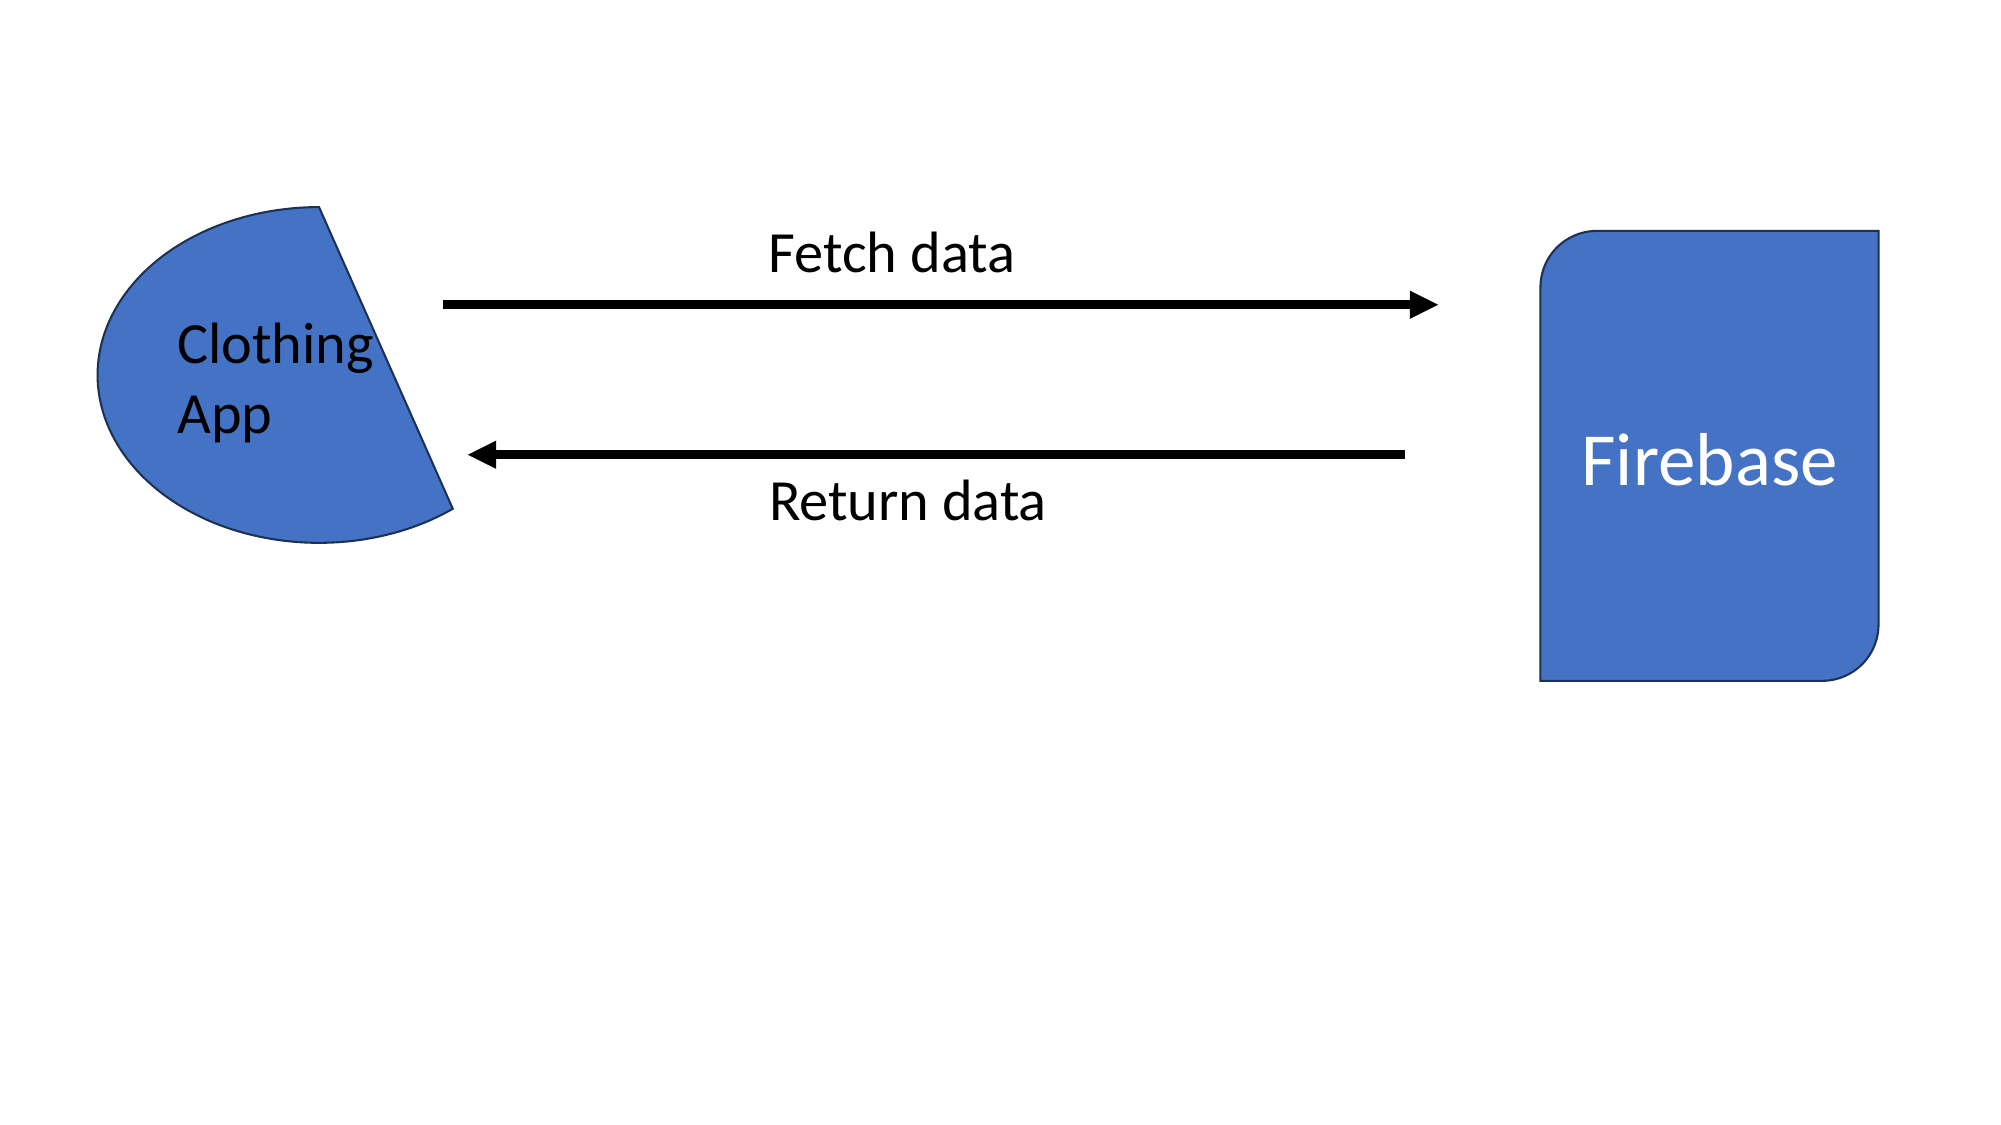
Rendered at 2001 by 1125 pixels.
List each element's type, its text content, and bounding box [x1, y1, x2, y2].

text_box Fetch data [753, 207, 1031, 292]
text_box Firebase [1539, 229, 1880, 682]
text_box Clothing App [96, 206, 455, 544]
text_box Return data [754, 455, 1062, 540]
